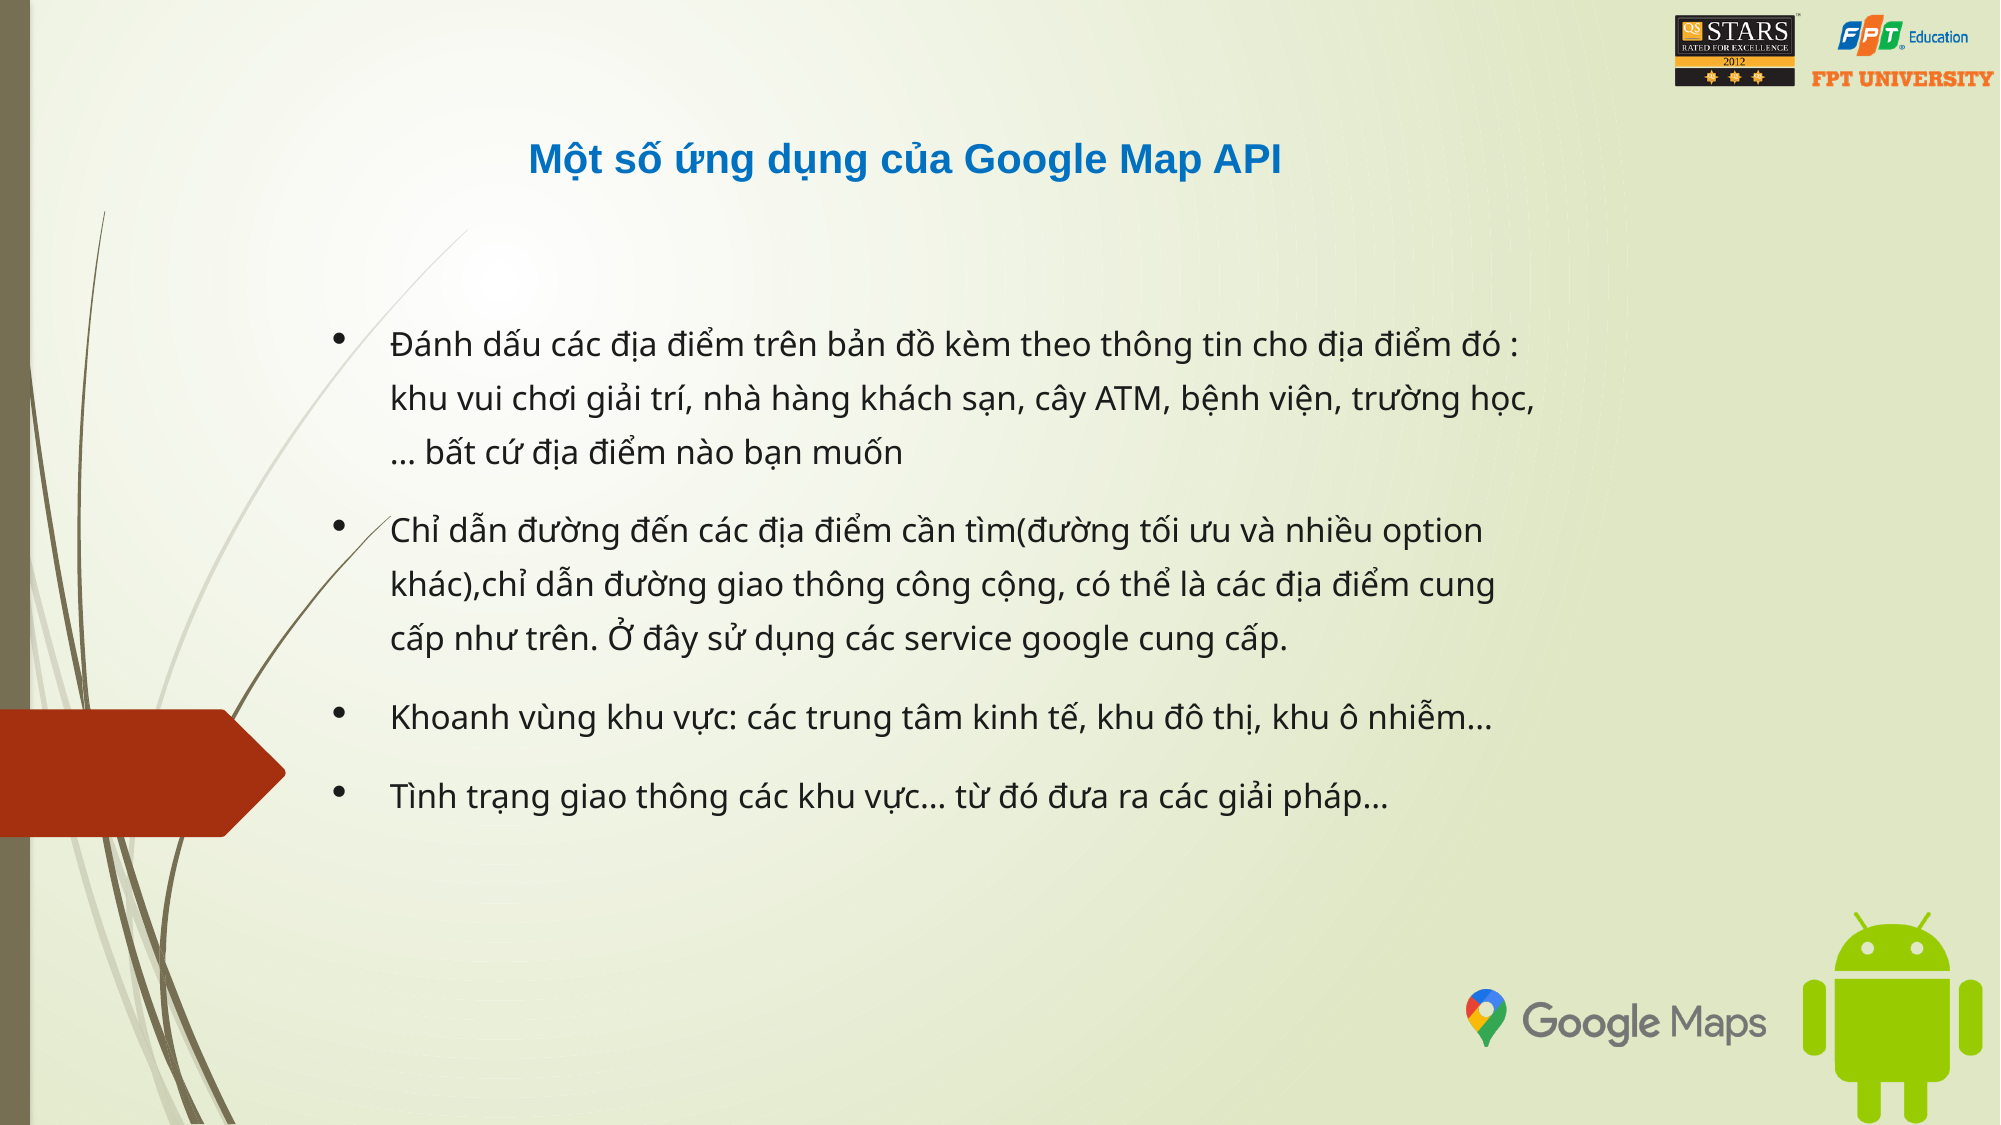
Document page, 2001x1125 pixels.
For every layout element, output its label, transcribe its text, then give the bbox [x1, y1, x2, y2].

picture [1465, 988, 1766, 1047]
text_box Một số ứng dụng của Google Map API [486, 124, 1325, 189]
picture [1667, 0, 2000, 100]
text_box Đánh dấu các địa điểm trên bản đồ kèm theo thông tin cho địa điểm đó : khu vui chơi giải trí, nhà hàng khách sạn, cây ATM, bệnh viện, trường học,… bất cứ địa điểm nào bạn muốn Chỉ dẫn đường đến các địa điểm cần tìm(đường tối ưu và nhiều option khác),chỉ dẫn đường giao thông công cộng, có thể là các địa điểm cung cấp như trên. Ở đây sử dụng các service google cung cấp. Khoanh vùng khu vực: các trung tâm kinh tế, khu đô thị, khu ô nhiễm… Tình trạng giao thông các khu vực… từ đó đưa ra các giải pháp… [318, 301, 1561, 823]
text_box [284, 262, 1527, 413]
picture [1784, 909, 2000, 1125]
